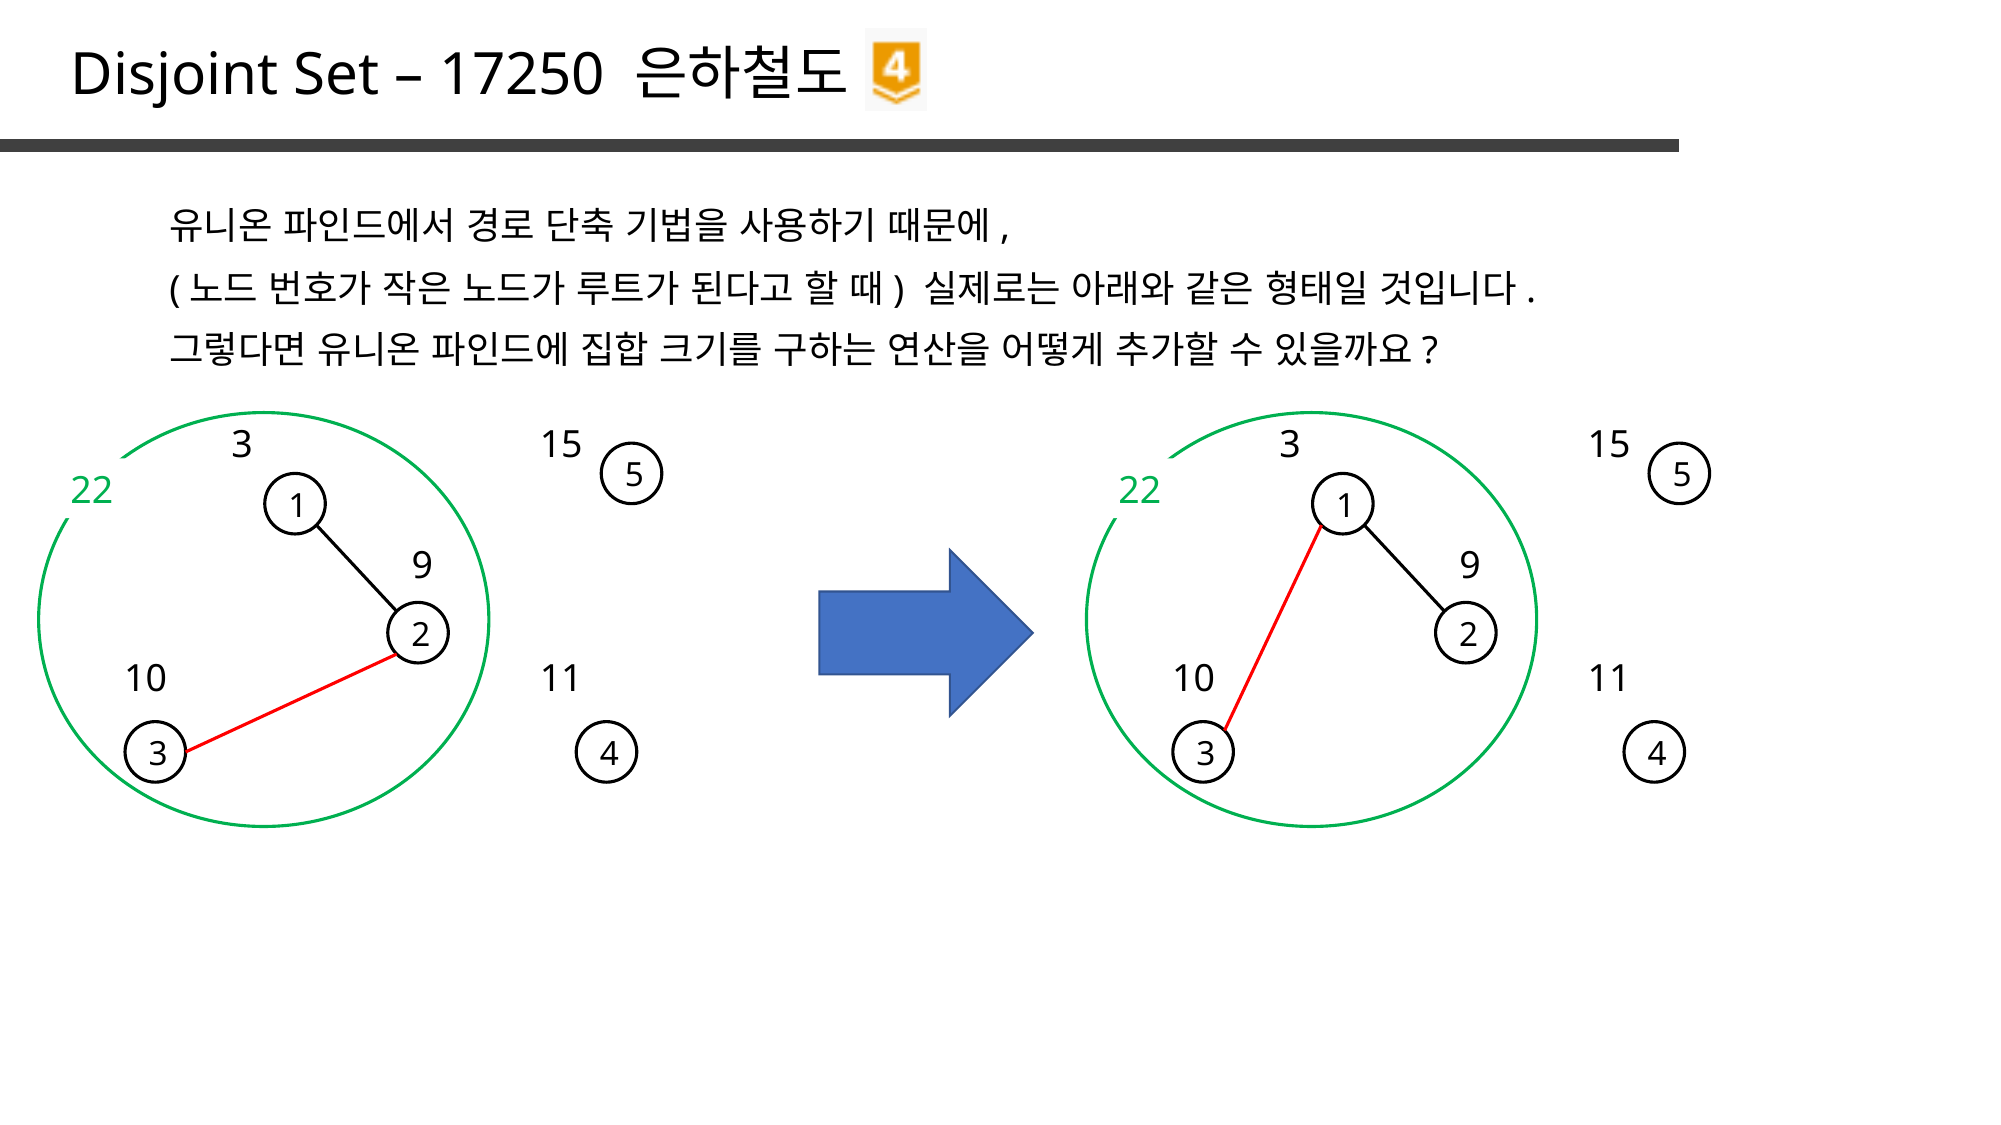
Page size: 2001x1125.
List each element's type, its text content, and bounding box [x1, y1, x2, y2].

text_box 11 [1569, 646, 1650, 707]
text_box 11 [521, 646, 602, 707]
text_box 5 [1648, 442, 1711, 505]
text_box 유니온 파인드에서 경로 단축 기법을 사용하기 때문에, [154, 195, 1834, 255]
text_box [1085, 411, 1538, 828]
picture [865, 28, 927, 111]
text_box 15 [521, 412, 602, 473]
text_box 4 [575, 720, 638, 784]
text_box 3 [211, 412, 236, 417]
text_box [185, 654, 397, 752]
text_box [818, 547, 1035, 719]
text_box 그렇다면 유니온 파인드에 집합 크기를 구하는 연산을 어떻게 추가할 수 있을까요? [154, 318, 1834, 379]
text_box [37, 411, 490, 828]
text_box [316, 525, 397, 612]
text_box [1224, 525, 1322, 731]
text_box 22 [1099, 458, 1180, 519]
text_box Disjoint Set – 17250 은하철도 [55, 29, 864, 114]
text_box 5 [600, 442, 663, 505]
text_box (노드 번호가 작은 노드가 루트가 된다고 할 때) 실제로는 아래와 같은 형태일 것입니다. [154, 258, 1834, 318]
text_box 4 [1622, 720, 1686, 784]
text_box 3 [1259, 412, 1284, 416]
text_box 22 [51, 458, 132, 519]
text_box 15 [1569, 412, 1650, 473]
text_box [1364, 525, 1445, 612]
